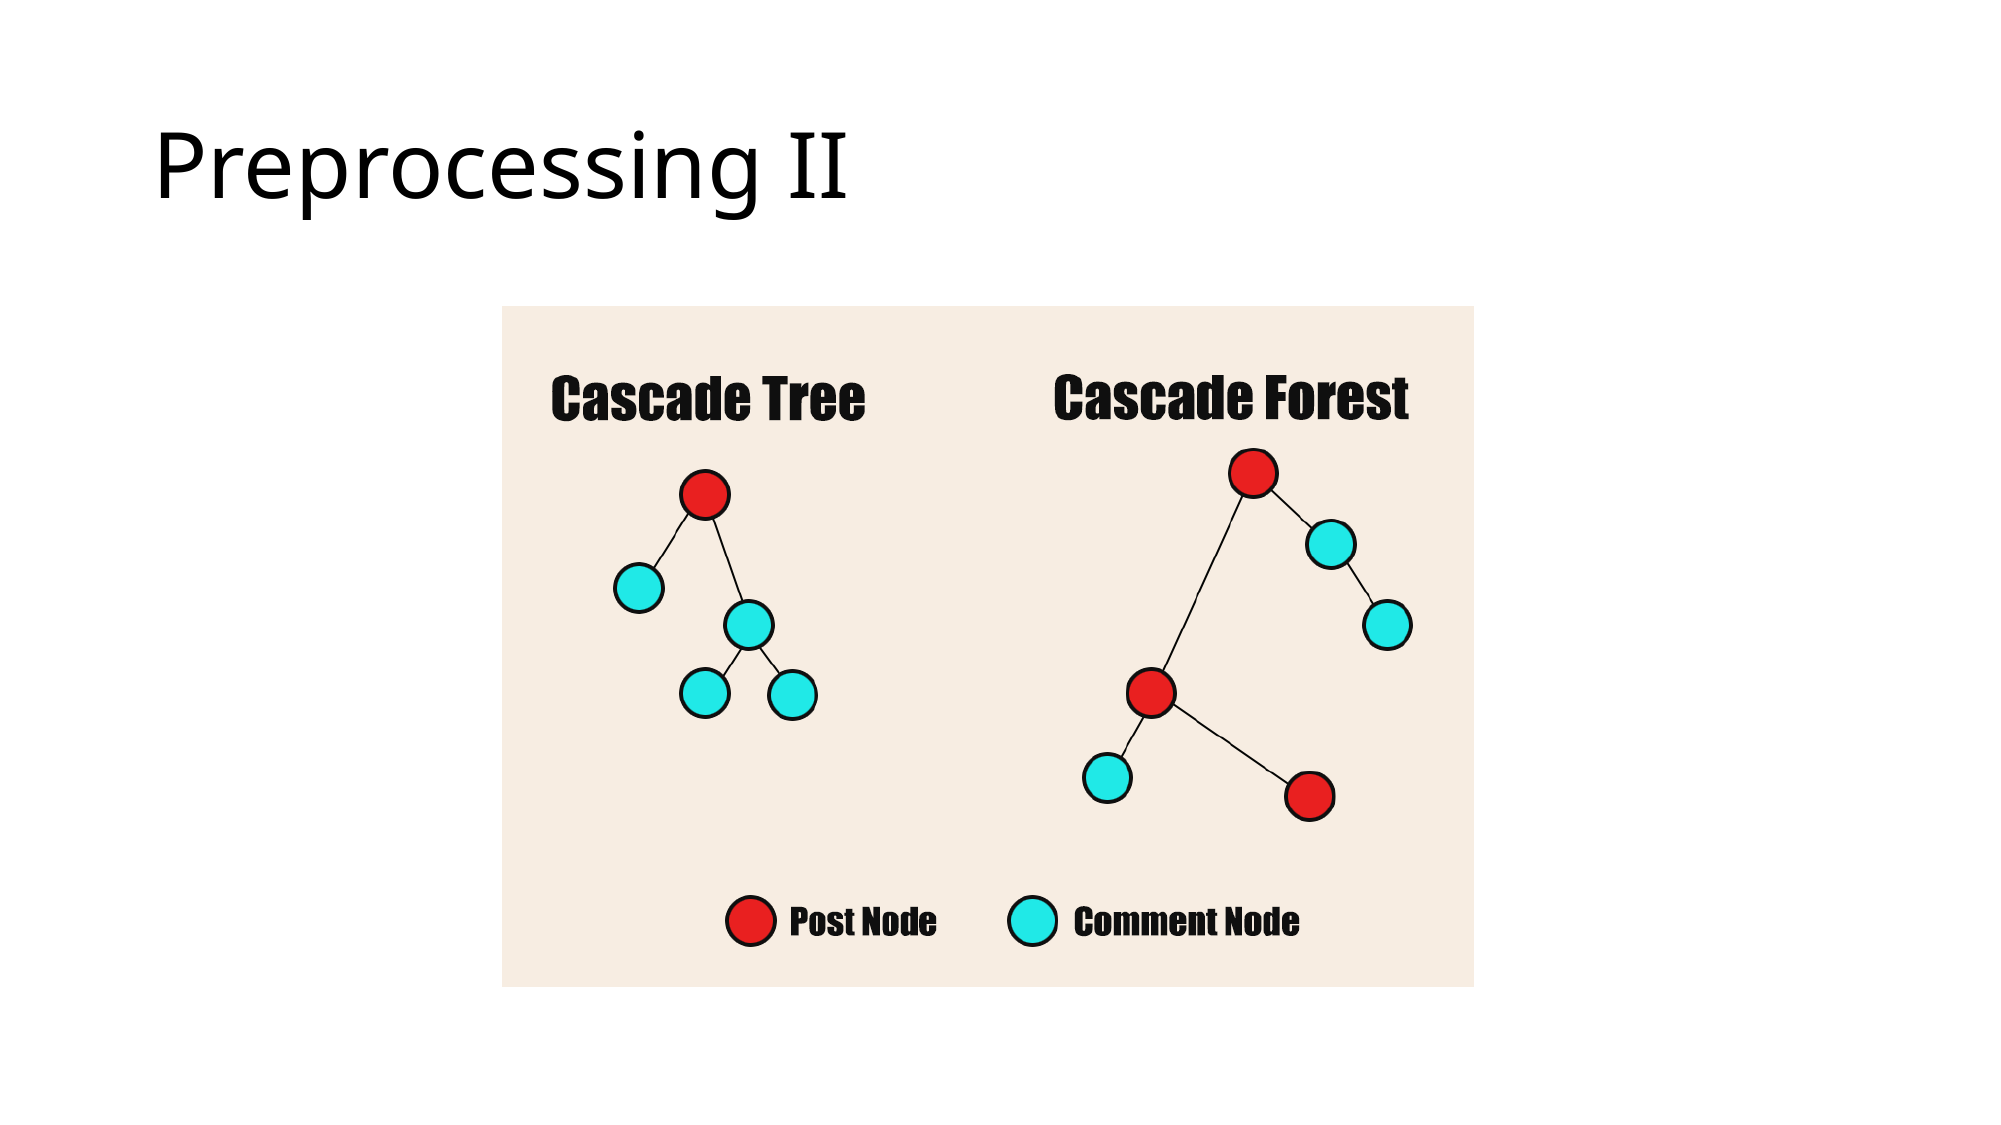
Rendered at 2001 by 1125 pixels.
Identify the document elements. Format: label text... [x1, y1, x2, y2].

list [502, 306, 1474, 987]
title Preprocessing II [137, 59, 1863, 278]
